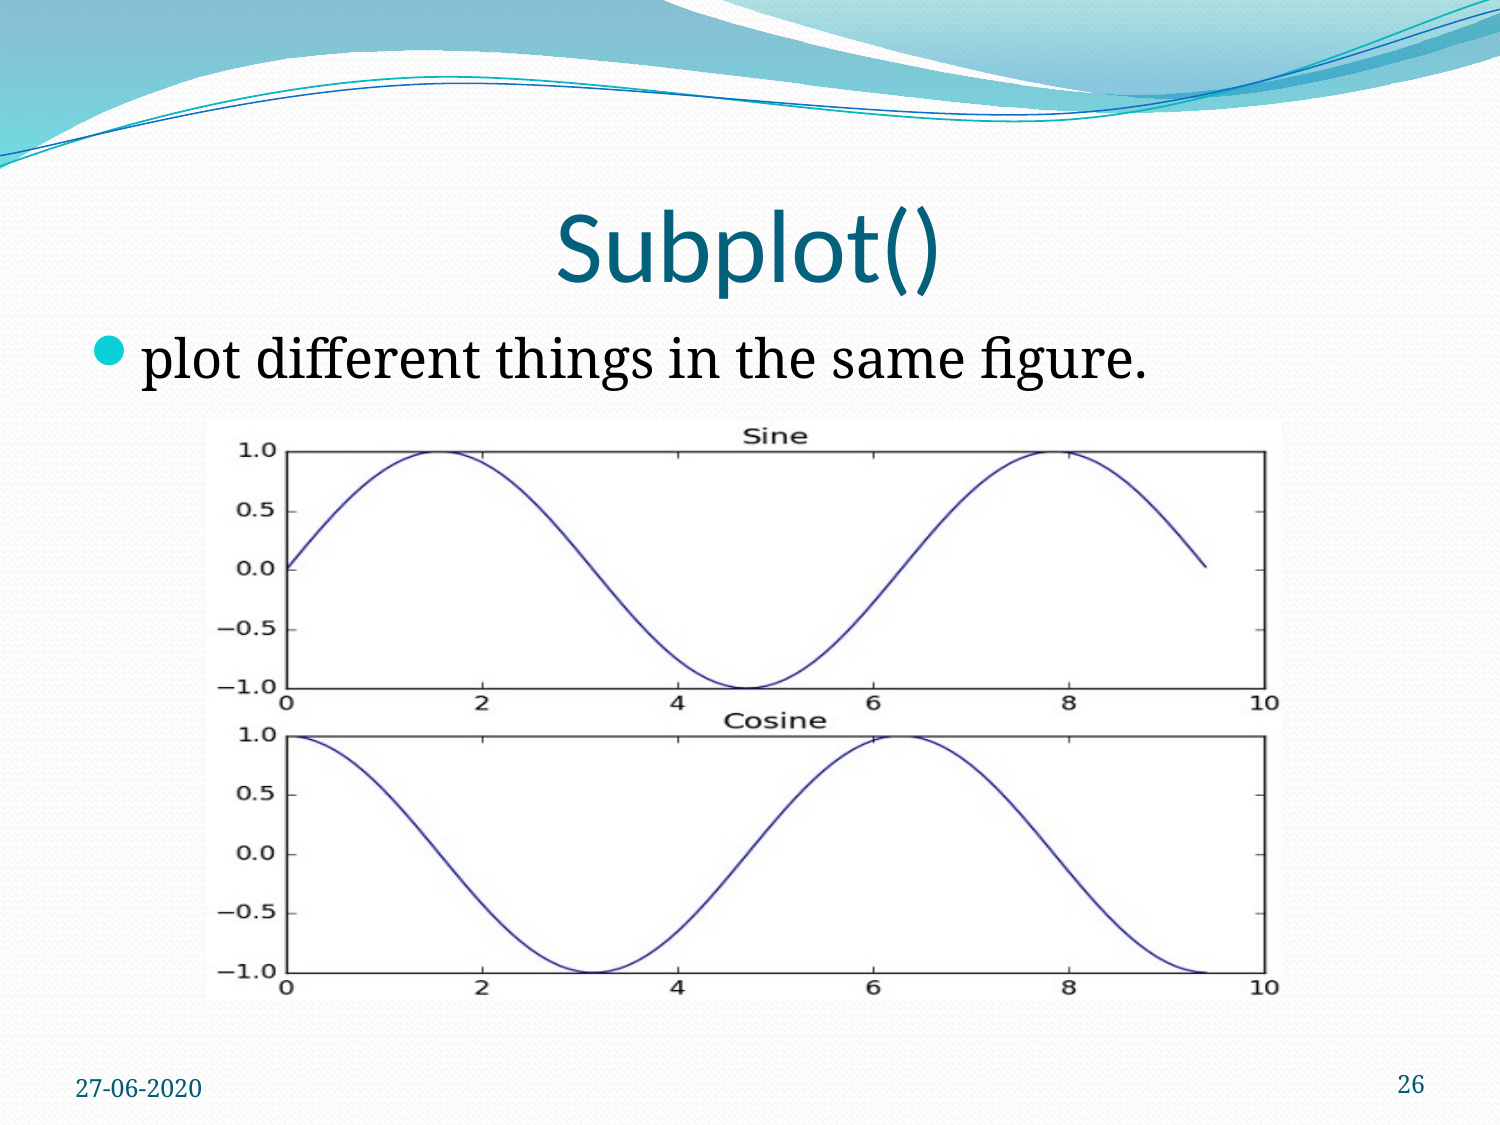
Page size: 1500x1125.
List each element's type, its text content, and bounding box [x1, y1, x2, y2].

title Subplot() [75, 115, 1425, 303]
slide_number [75, 1042, 425, 1103]
list plot different things in the same figure. [75, 317, 1425, 1038]
picture [206, 420, 1282, 1000]
slide_number 26 [1299, 1042, 1425, 1103]
